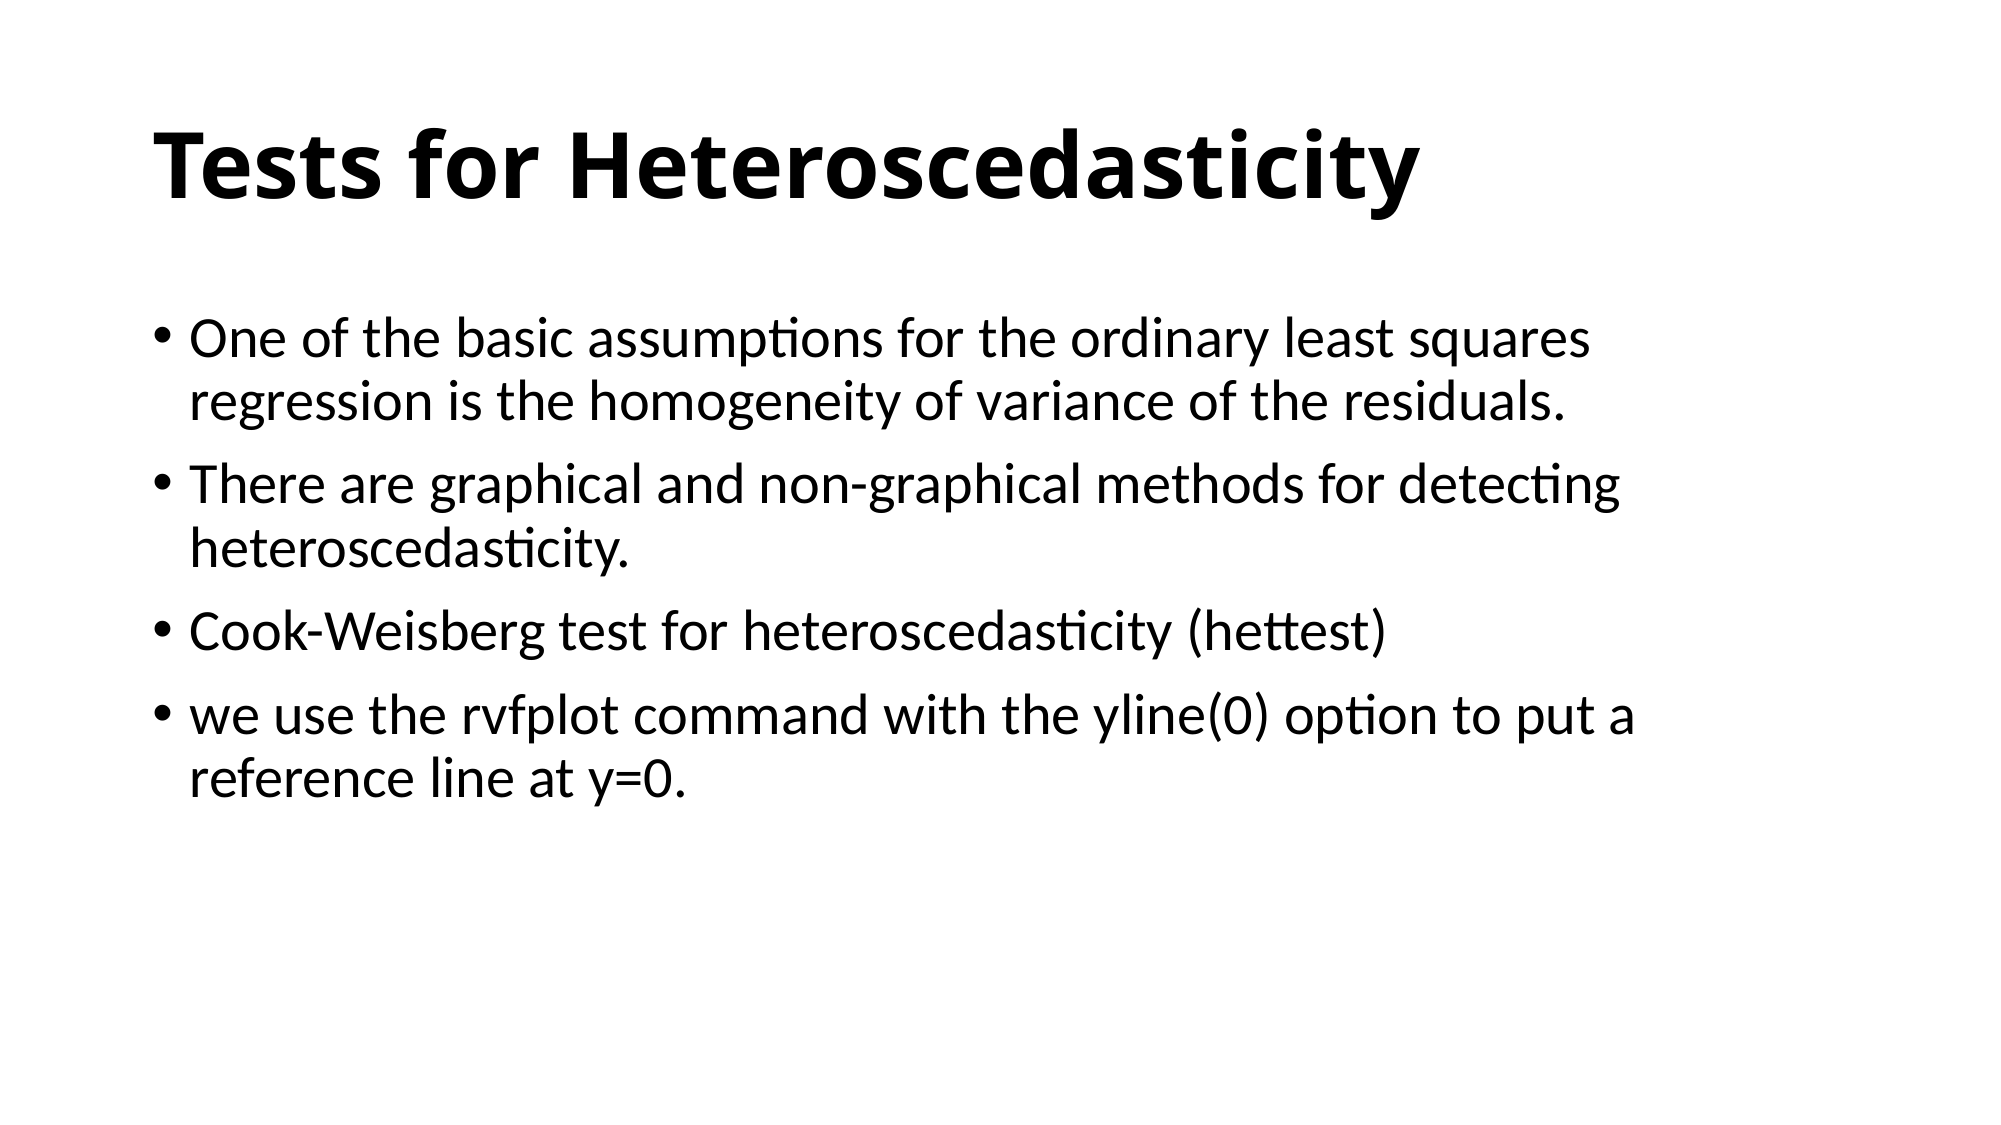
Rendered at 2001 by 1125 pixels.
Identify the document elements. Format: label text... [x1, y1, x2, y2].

list One of the basic assumptions for the ordinary least squares regression is the homogeneity of variance of the residuals. There are graphical and non-graphical methods for detecting heteroscedasticity. Cook-Weisberg test for heteroscedasticity (hettest) we use the rvfplot command with the yline(0) option to put a reference line at y=0. [137, 299, 1863, 1014]
title Tests for Heteroscedasticity [137, 59, 1863, 278]
